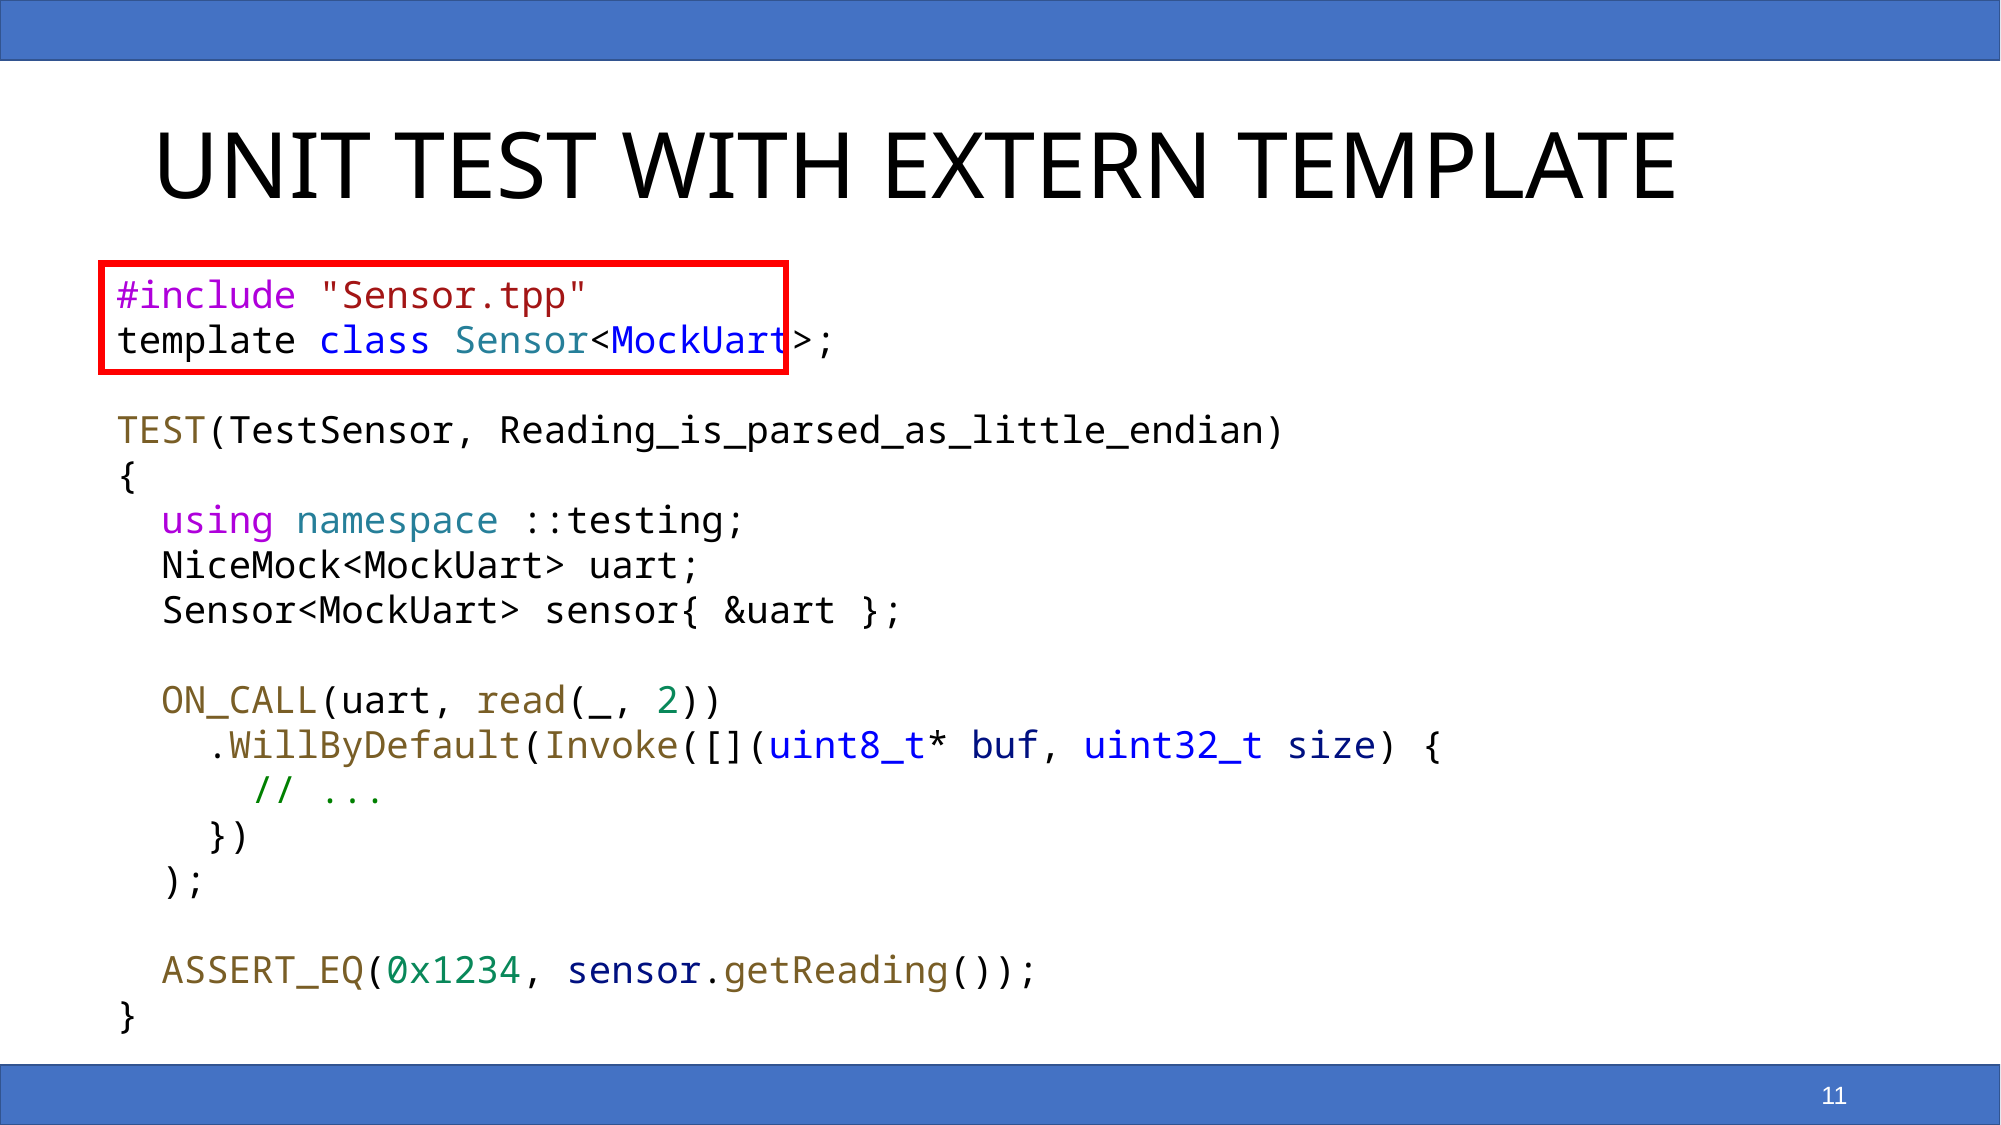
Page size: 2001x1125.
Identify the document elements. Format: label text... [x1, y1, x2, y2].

text_box #include "Sensor.tpp" template class Sensor<MockUart>; TEST(TestSensor, Reading_is_parsed_as_little_endian) { using namespace ::testing; NiceMock<MockUart> uart; Sensor<MockUart> sensor{ &uart }; ON_CALL(uart, read(_, 2)) .WillByDefault(Invoke([](uint8_t* buf, uint32_t size) { // ... }) ); ASSERT_EQ(0x1234, sensor.getReading()); } [101, 263, 1902, 1125]
title UNIT TEST WITH EXTERN TEMPLATE [137, 59, 1863, 263]
text_box [101, 263, 787, 373]
